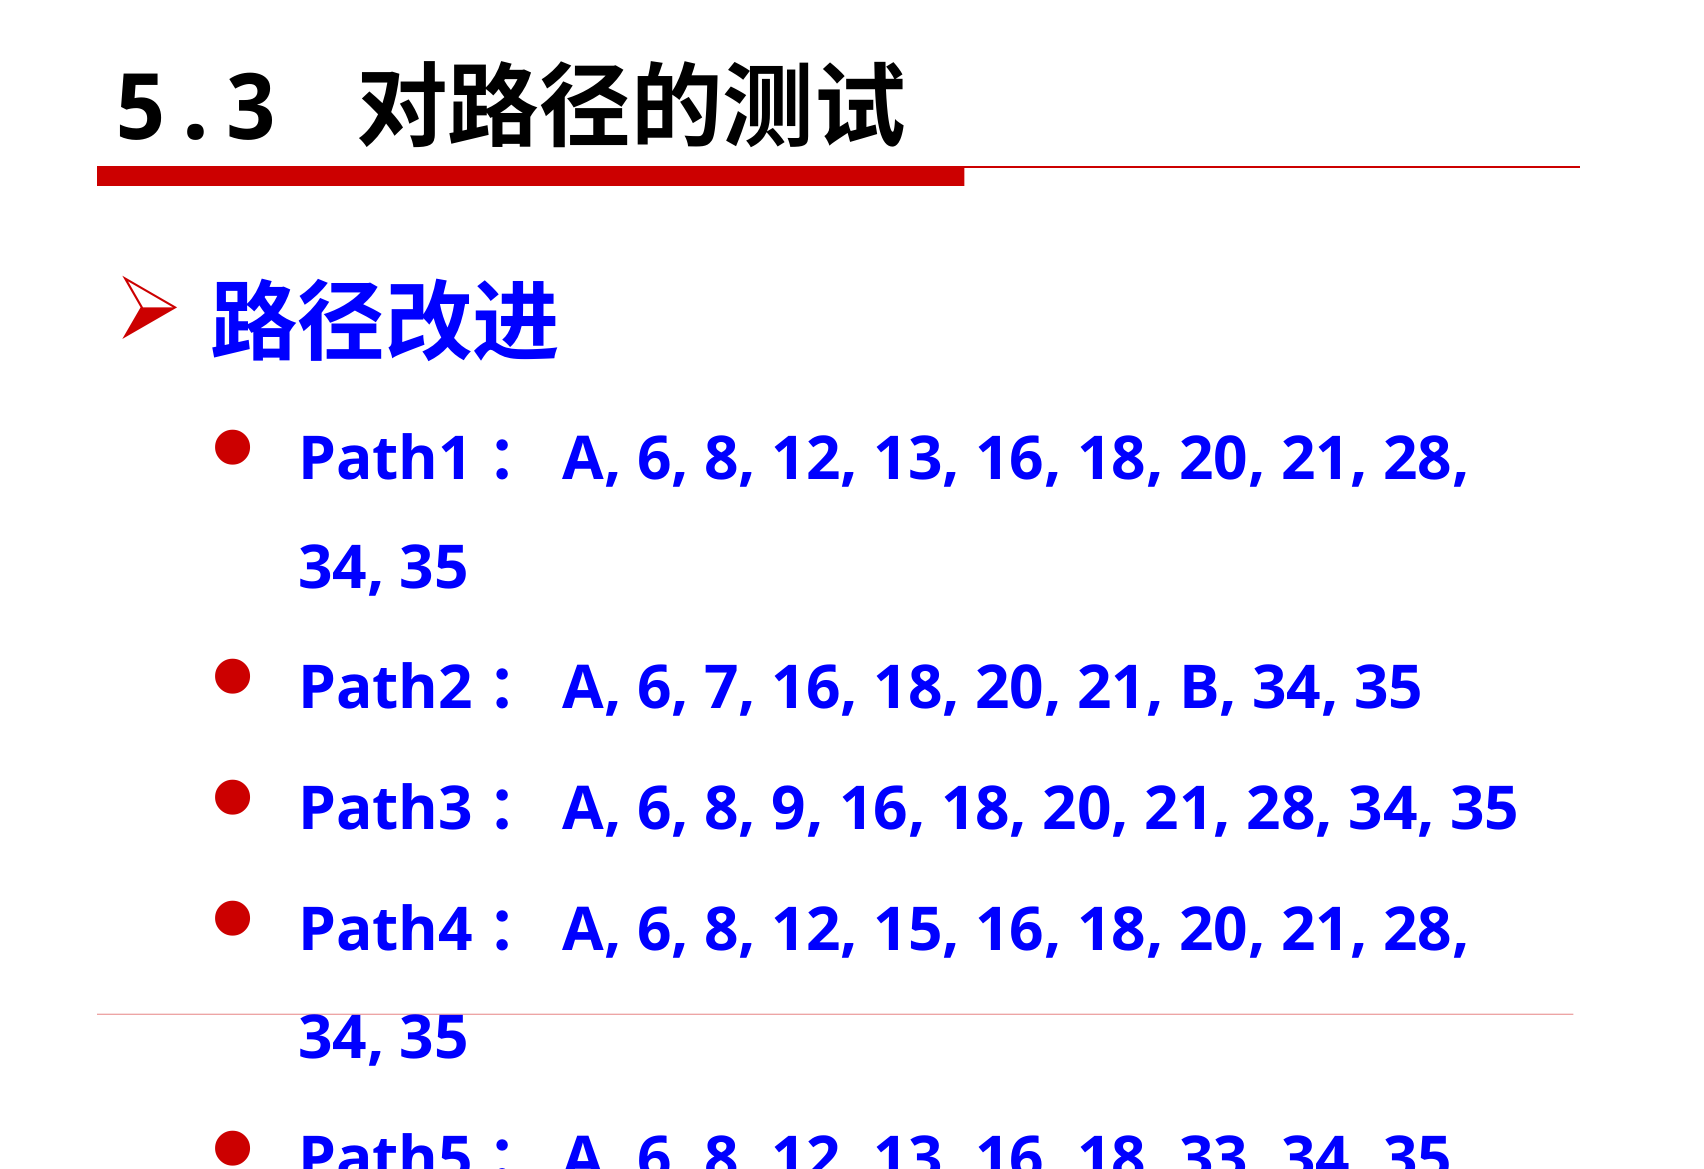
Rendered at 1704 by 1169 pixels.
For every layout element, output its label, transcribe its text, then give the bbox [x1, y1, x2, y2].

title 5.3 对路径的测试 [95, 44, 1587, 168]
list 路径改进 Path1：A, 6, 8, 12, 13, 16, 18, 20, 21, 28, 34, 35 Path2：A, 6, 7, 16, 18, 20, 21, B, 34, 35 Path3：A, 6, 8, 9, 16, 18, 20, 21, 28, 34, 35 Path4：A, 6, 8, 12, 15, 16, 18, 20, 21, 28, 34, 35 Path5：A, 6, 8, 12, 13, 16, 18, 33, 34, 35 [97, 203, 1588, 932]
